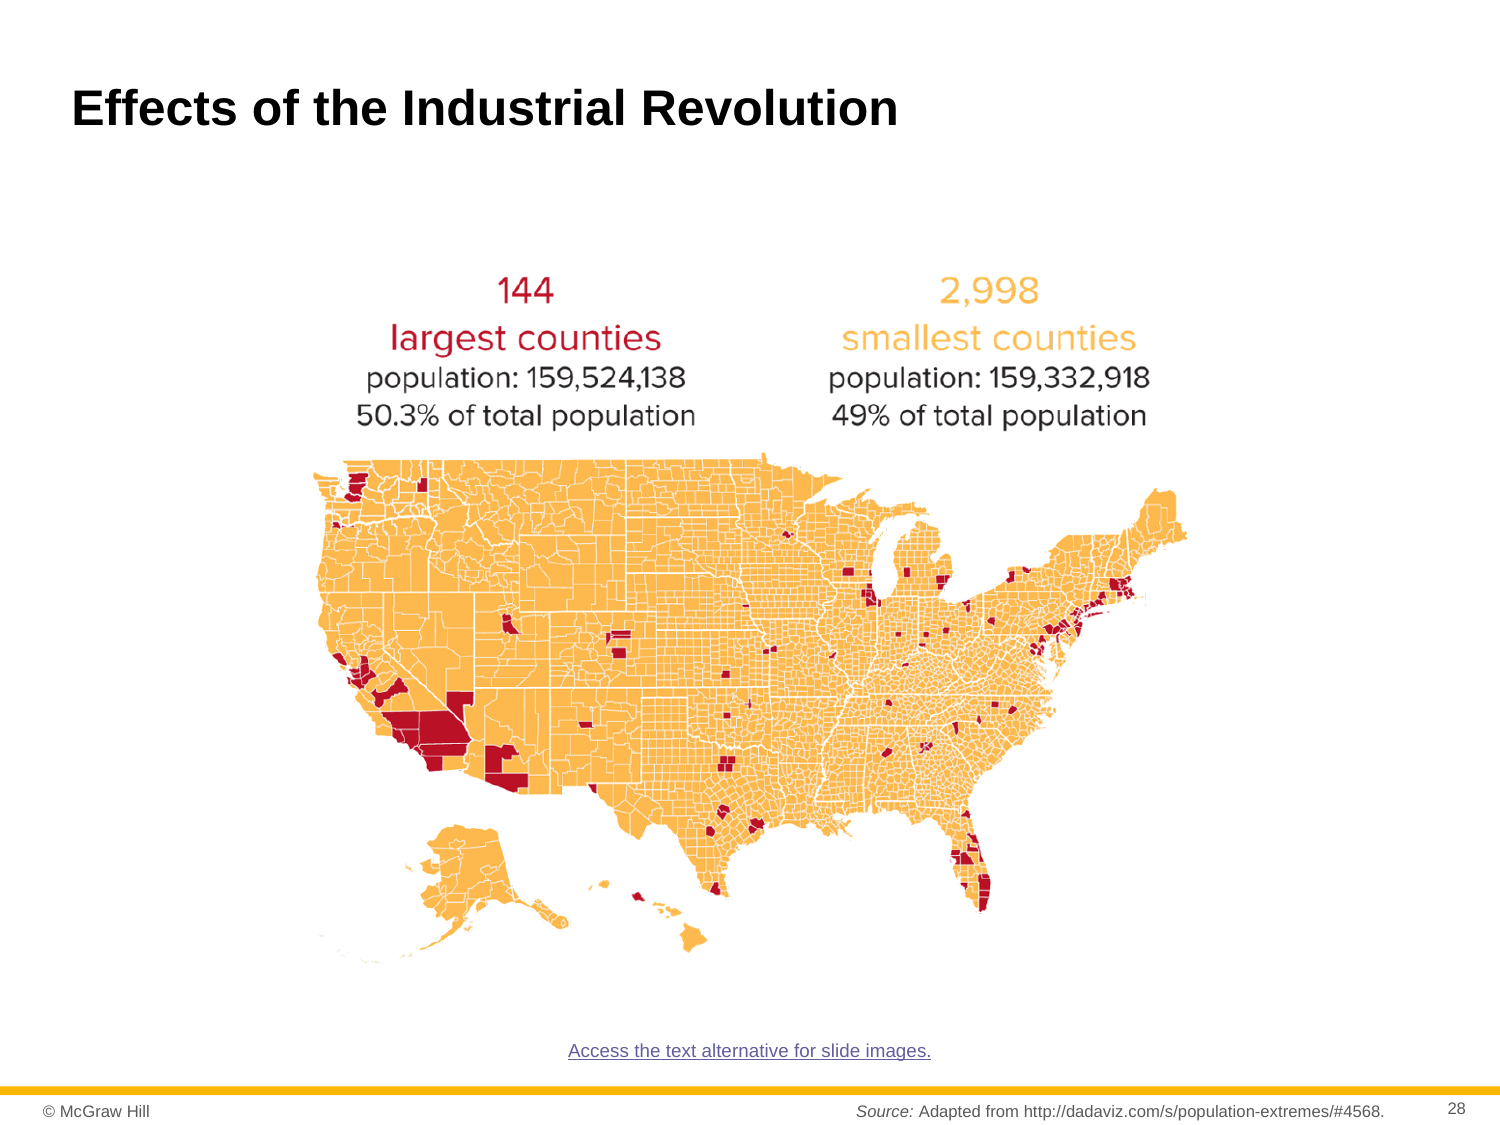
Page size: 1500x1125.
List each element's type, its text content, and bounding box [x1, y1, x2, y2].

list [56, 270, 1444, 964]
list Access the text alternative for slide images. [525, 1037, 975, 1069]
title Effects of the Industrial Revolution [56, 50, 1444, 162]
list Source: Adapted from http://dadaviz.com/s/population-extremes/#4568. [256, 1096, 1401, 1125]
